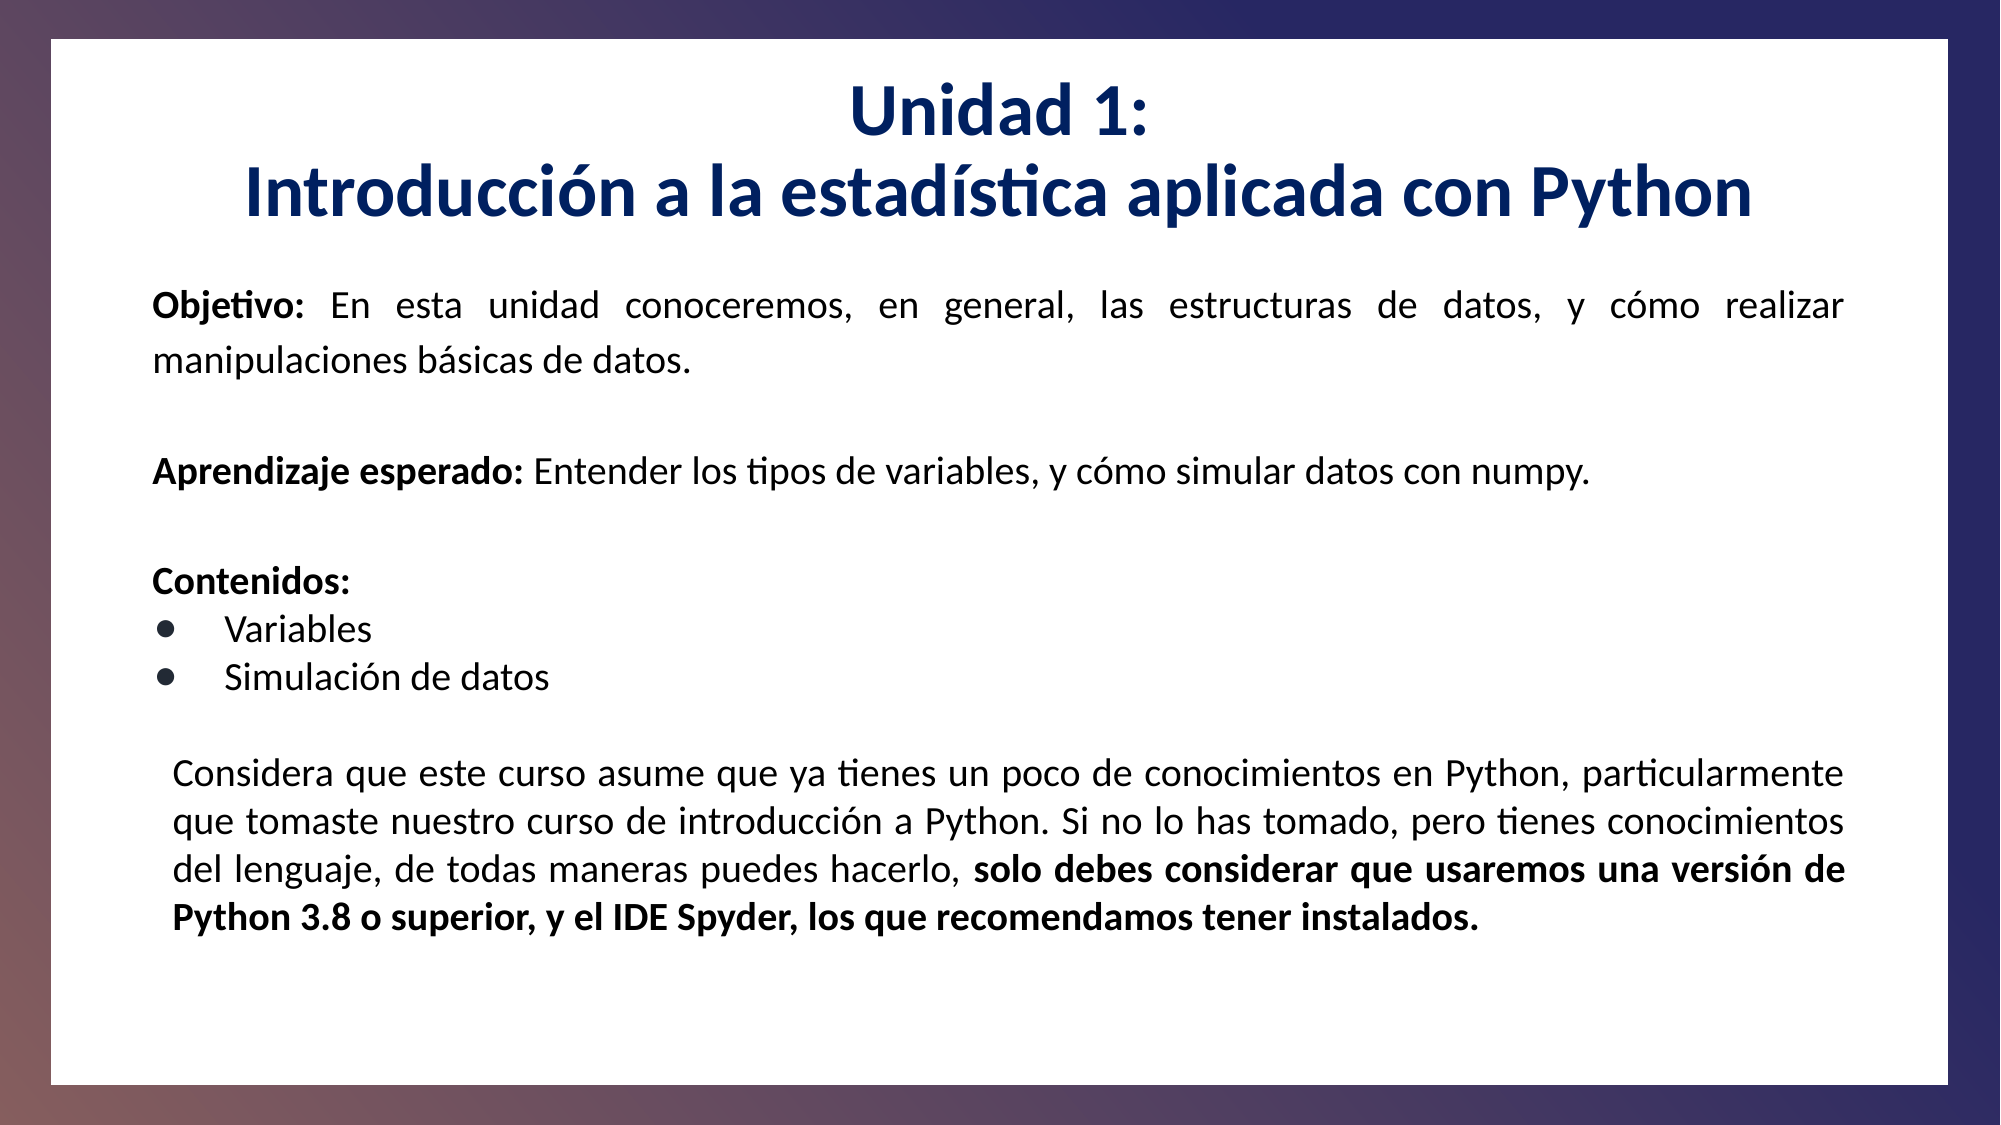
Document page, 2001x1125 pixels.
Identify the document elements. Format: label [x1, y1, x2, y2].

picture [51, 39, 1949, 1086]
